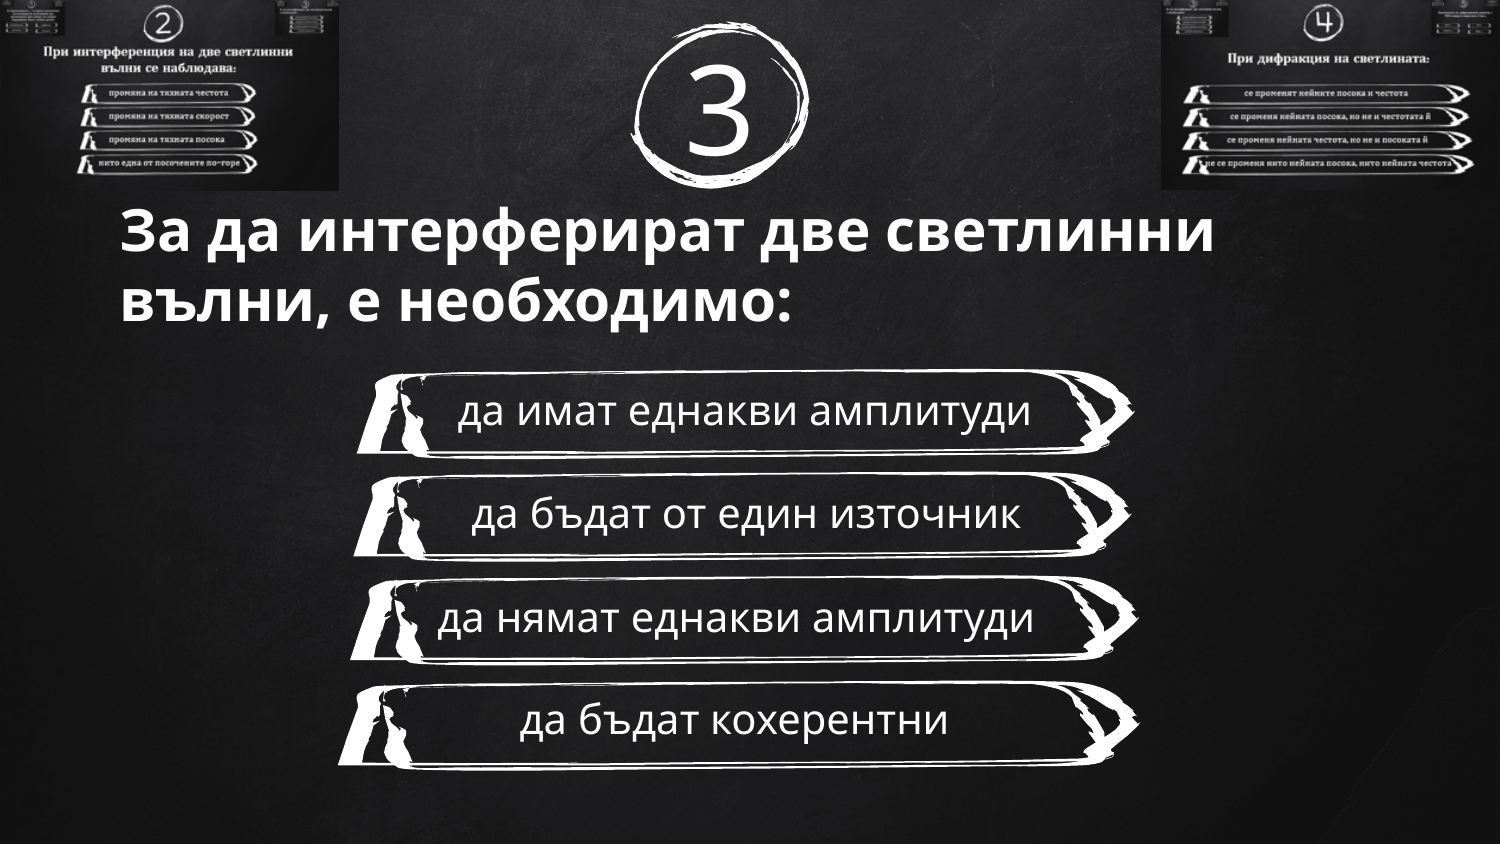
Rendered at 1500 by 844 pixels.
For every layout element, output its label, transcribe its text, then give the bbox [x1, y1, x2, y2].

text_box да бъдат кохерентни [819, 735, 1130, 769]
text_box да нямат еднакви амплитуди [381, 575, 845, 582]
text_box да бъдат кохерентни [363, 683, 1094, 763]
text_box [356, 368, 1136, 460]
picture [0, 0, 1500, 844]
text_box 3 [670, 70, 817, 196]
text_box [350, 575, 1140, 666]
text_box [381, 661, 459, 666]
subtitle да имат еднакви амплитуди [434, 372, 1056, 451]
text_box да бъдат от един източник [430, 475, 1063, 554]
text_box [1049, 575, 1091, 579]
text_box да бъдат от един източник [604, 557, 1063, 562]
text_box [630, 21, 802, 179]
text_box [353, 471, 1132, 562]
text_box да бъдат от един източник [430, 471, 919, 475]
text_box да нямат еднакви амплитуди [381, 578, 1091, 658]
title За да интерферират две светлинни вълни, е необходимо: [104, 180, 1380, 348]
text_box [337, 680, 1141, 771]
text_box да бъдат кохерентни [340, 678, 1130, 755]
subtitle да имат еднакви амплитуди [434, 368, 960, 373]
text_box да нямат еднакви амплитуди [571, 660, 1091, 666]
subtitle да имат еднакви амплитуди [636, 455, 1056, 459]
